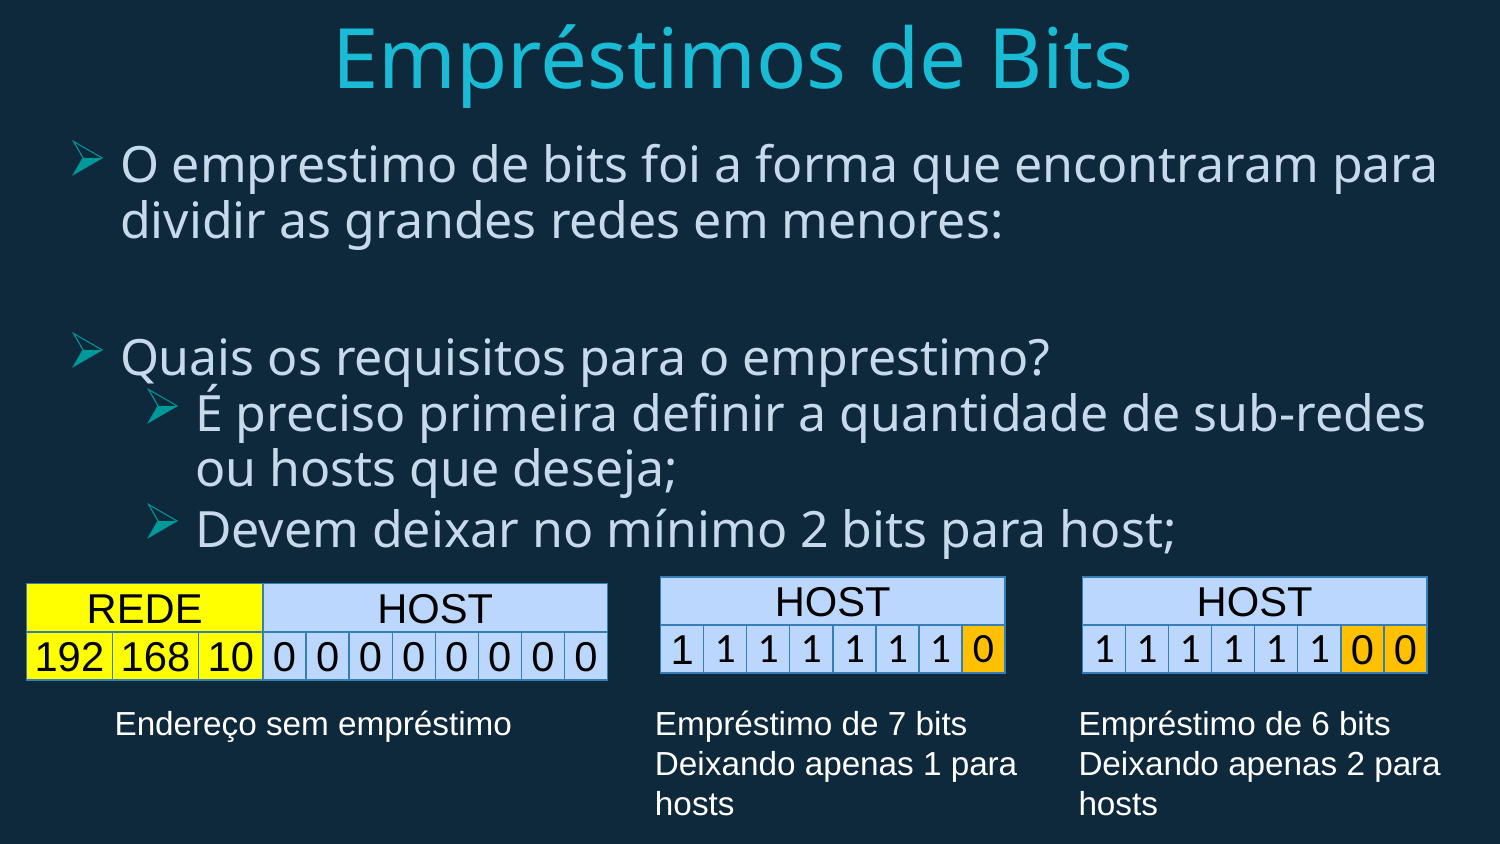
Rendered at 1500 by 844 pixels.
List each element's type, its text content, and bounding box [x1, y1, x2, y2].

table_cell 1 [790, 626, 832, 672]
table_header HOST [264, 584, 607, 631]
text_box Endereço sem empréstimo [99, 695, 528, 750]
table_cell 0 [479, 633, 521, 679]
table_cell 0 [565, 633, 607, 679]
table_cell 0 [1342, 626, 1383, 672]
table_cell 0 [264, 633, 305, 679]
table_cell 192 [27, 633, 112, 679]
table_cell 0 [1385, 626, 1426, 672]
table_cell 1 [1212, 626, 1254, 672]
table_cell 0 [436, 633, 478, 679]
table_cell 1 [704, 626, 746, 672]
table_cell 0 [522, 633, 564, 679]
table_cell 1 [834, 626, 875, 672]
table_cell 1 [1255, 626, 1297, 672]
table_cell 1 [747, 626, 789, 672]
table_cell 0 [350, 633, 392, 679]
table_header REDE [27, 584, 262, 631]
list O emprestimo de bits foi a forma que encontraram para dividir as grandes redes em menores: Quais os requisitos para o emprestimo? É preciso primeira definir a quantidade de sub-redes ou hosts que deseja; Devem deixar no mínimo 2 bits para host; [30, 123, 1474, 524]
text_box Empréstimo de 6 bits Deixando apenas 2 para hosts [1063, 695, 1457, 830]
table_cell 1 [661, 626, 703, 672]
text_box Empréstimo de 7 bits Deixando apenas 1 para hosts [640, 695, 1033, 830]
table_cell 1 [920, 626, 961, 672]
table_cell 1 [1298, 626, 1340, 672]
table_cell 0 [307, 633, 348, 679]
table_cell 1 [1169, 626, 1211, 672]
title Empréstimos de Bits [78, 8, 1388, 122]
table_cell 0 [963, 626, 1004, 672]
table_header HOST [661, 578, 1004, 624]
table_cell 0 [393, 633, 435, 679]
table_cell 1 [1083, 626, 1125, 672]
table_cell 1 [1126, 626, 1168, 672]
table_cell 1 [877, 626, 918, 672]
table_header HOST [1083, 578, 1426, 624]
table_cell 168 [113, 633, 198, 679]
table_cell 10 [199, 633, 262, 679]
